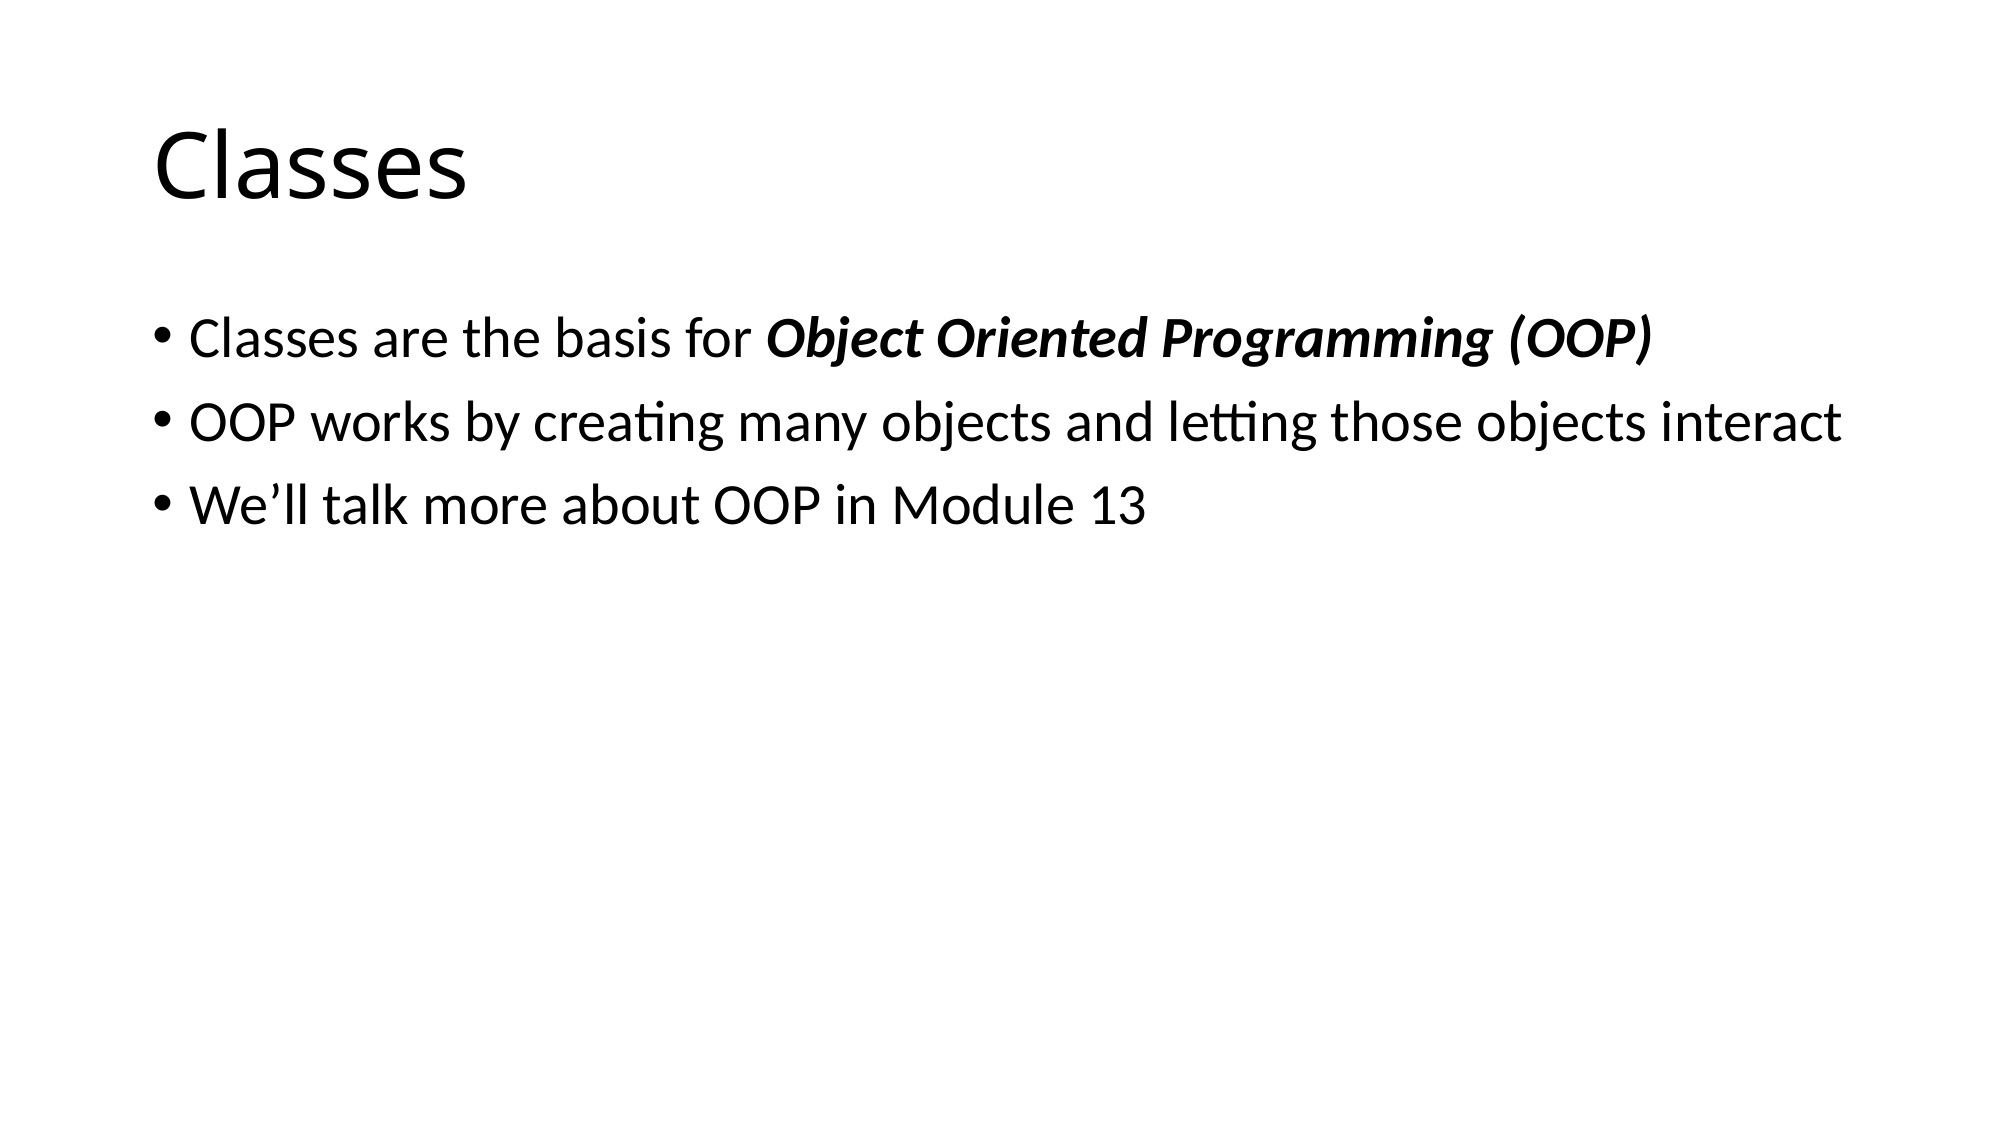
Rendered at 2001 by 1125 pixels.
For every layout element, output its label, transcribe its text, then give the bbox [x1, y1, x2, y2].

list Classes are the basis for Object Oriented Programming (OOP) OOP works by creating many objects and letting those objects interact We’ll talk more about OOP in Module 13 [137, 299, 1863, 1014]
title Classes [137, 59, 1863, 278]
